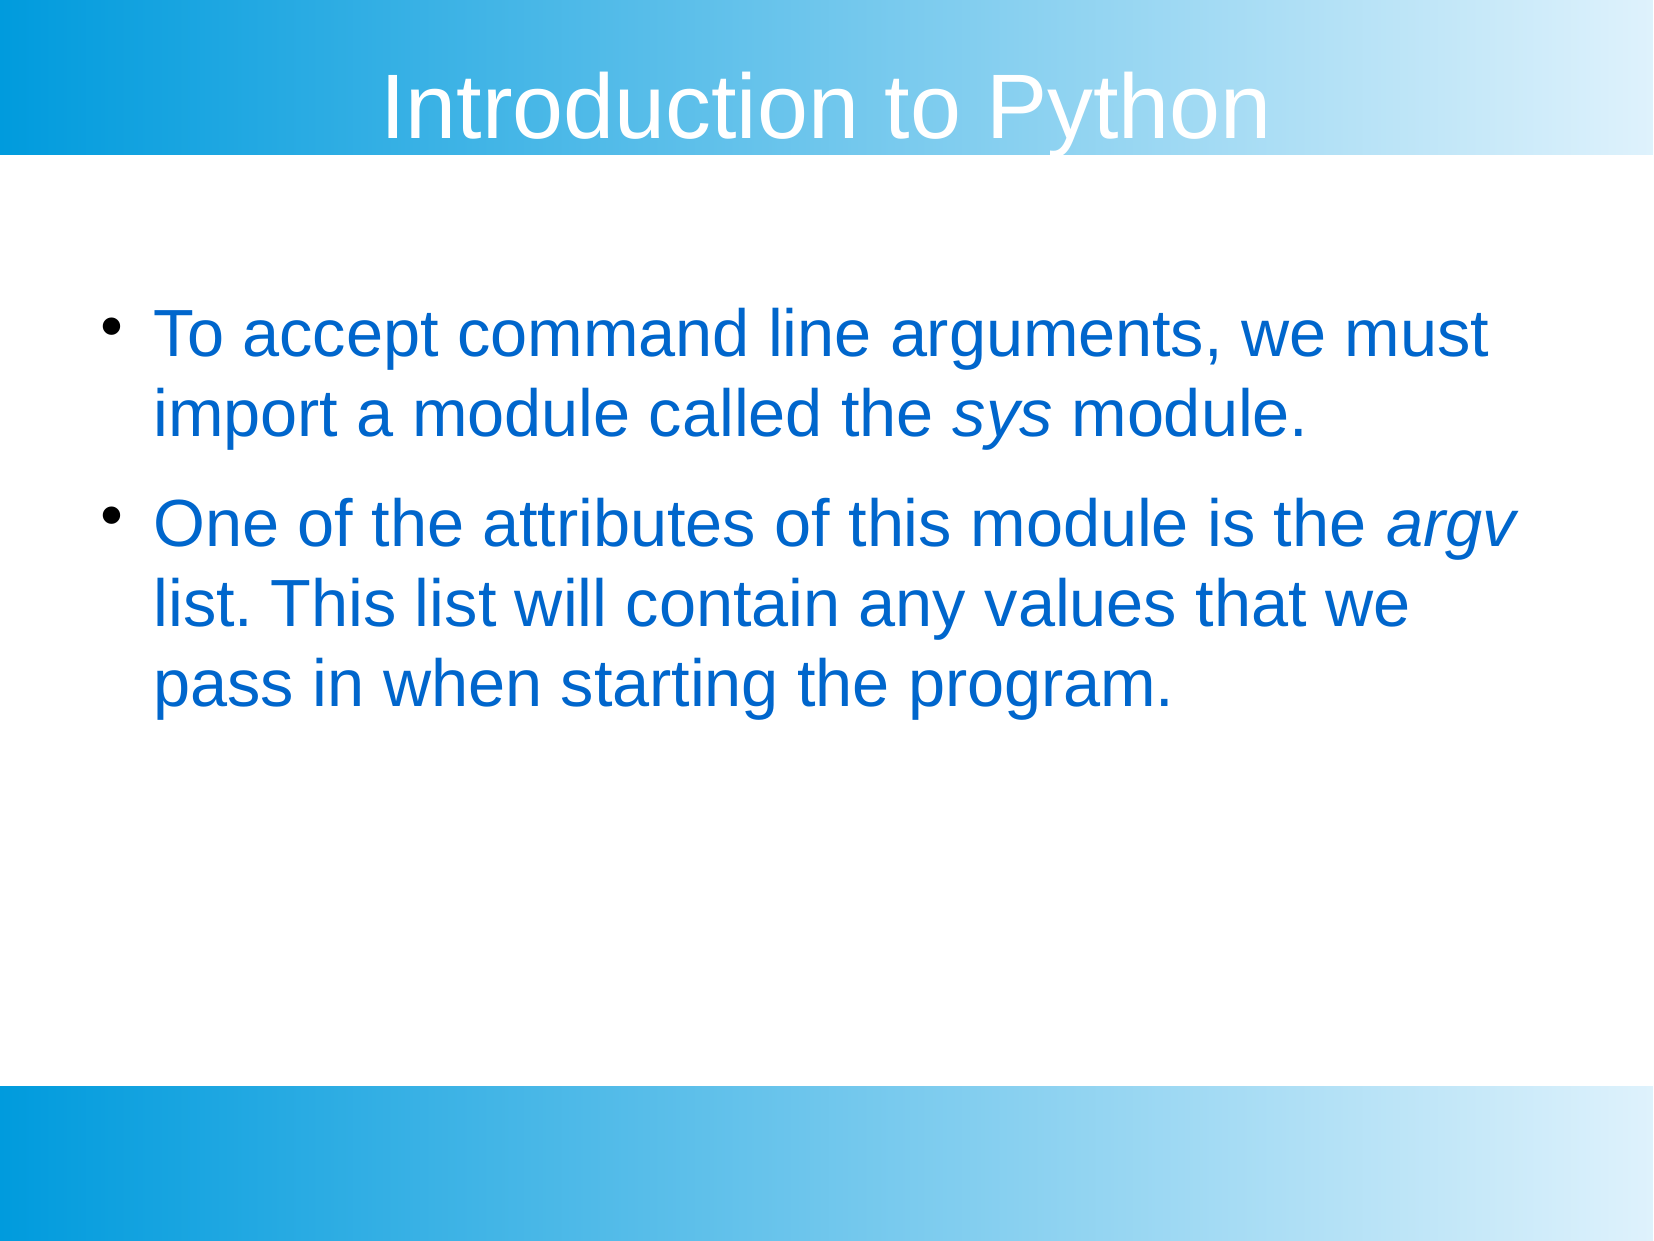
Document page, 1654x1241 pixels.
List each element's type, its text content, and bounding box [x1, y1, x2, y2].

text_box Introduction to Python [82, 49, 1571, 154]
text_box To accept command line arguments, we must import a module called the sys module. One of the attributes of this module is the argv list. This list will contain any values that we pass in when starting the program. [82, 290, 1571, 1010]
